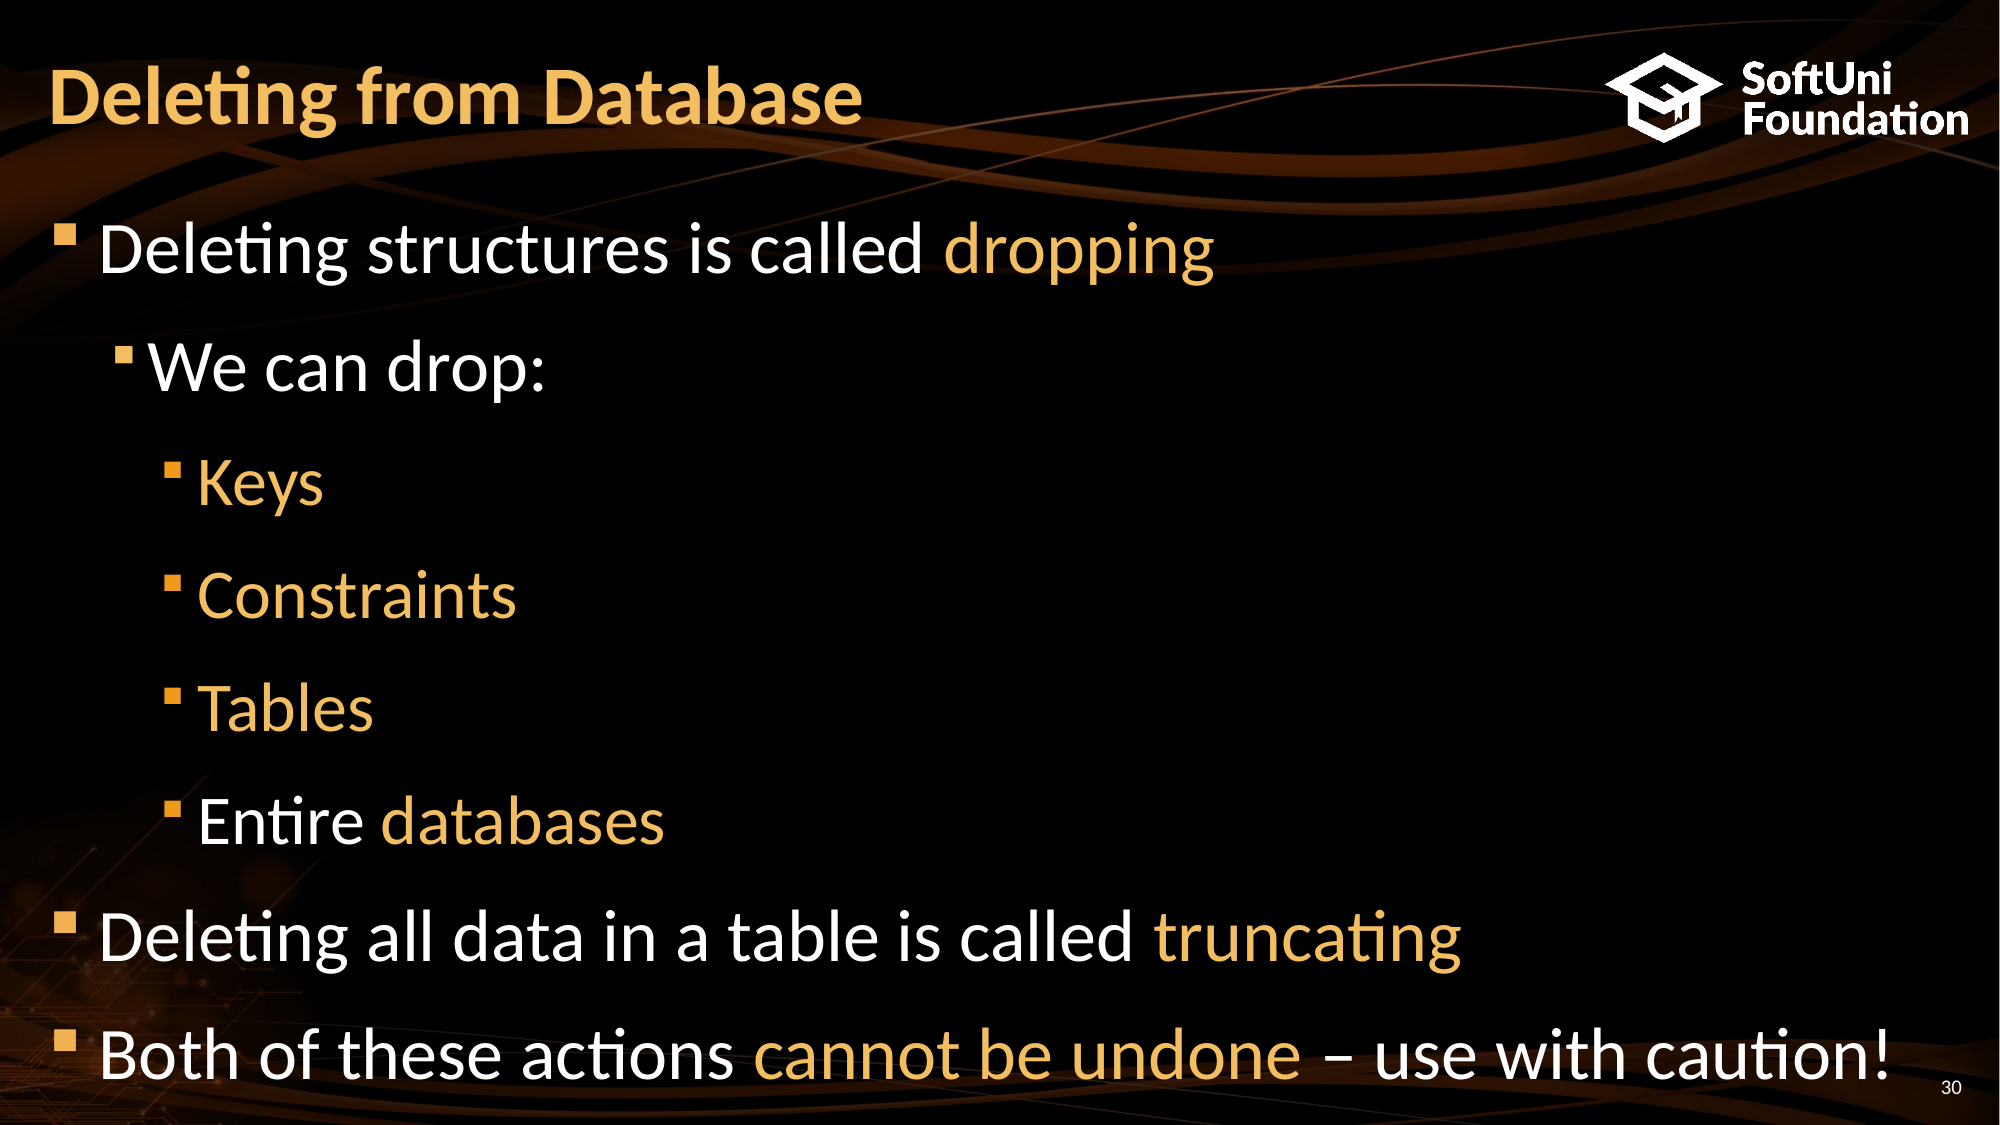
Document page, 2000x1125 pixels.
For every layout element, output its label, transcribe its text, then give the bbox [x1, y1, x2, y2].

picture [0, 0, 2000, 1125]
title Deleting from Database [30, 6, 1602, 189]
list Deleting structures is called dropping We can drop: Keys Constraints Tables Entire databases Deleting all data in a table is called truncating Both of these actions cannot be undone – use with caution! [31, 188, 1968, 1103]
